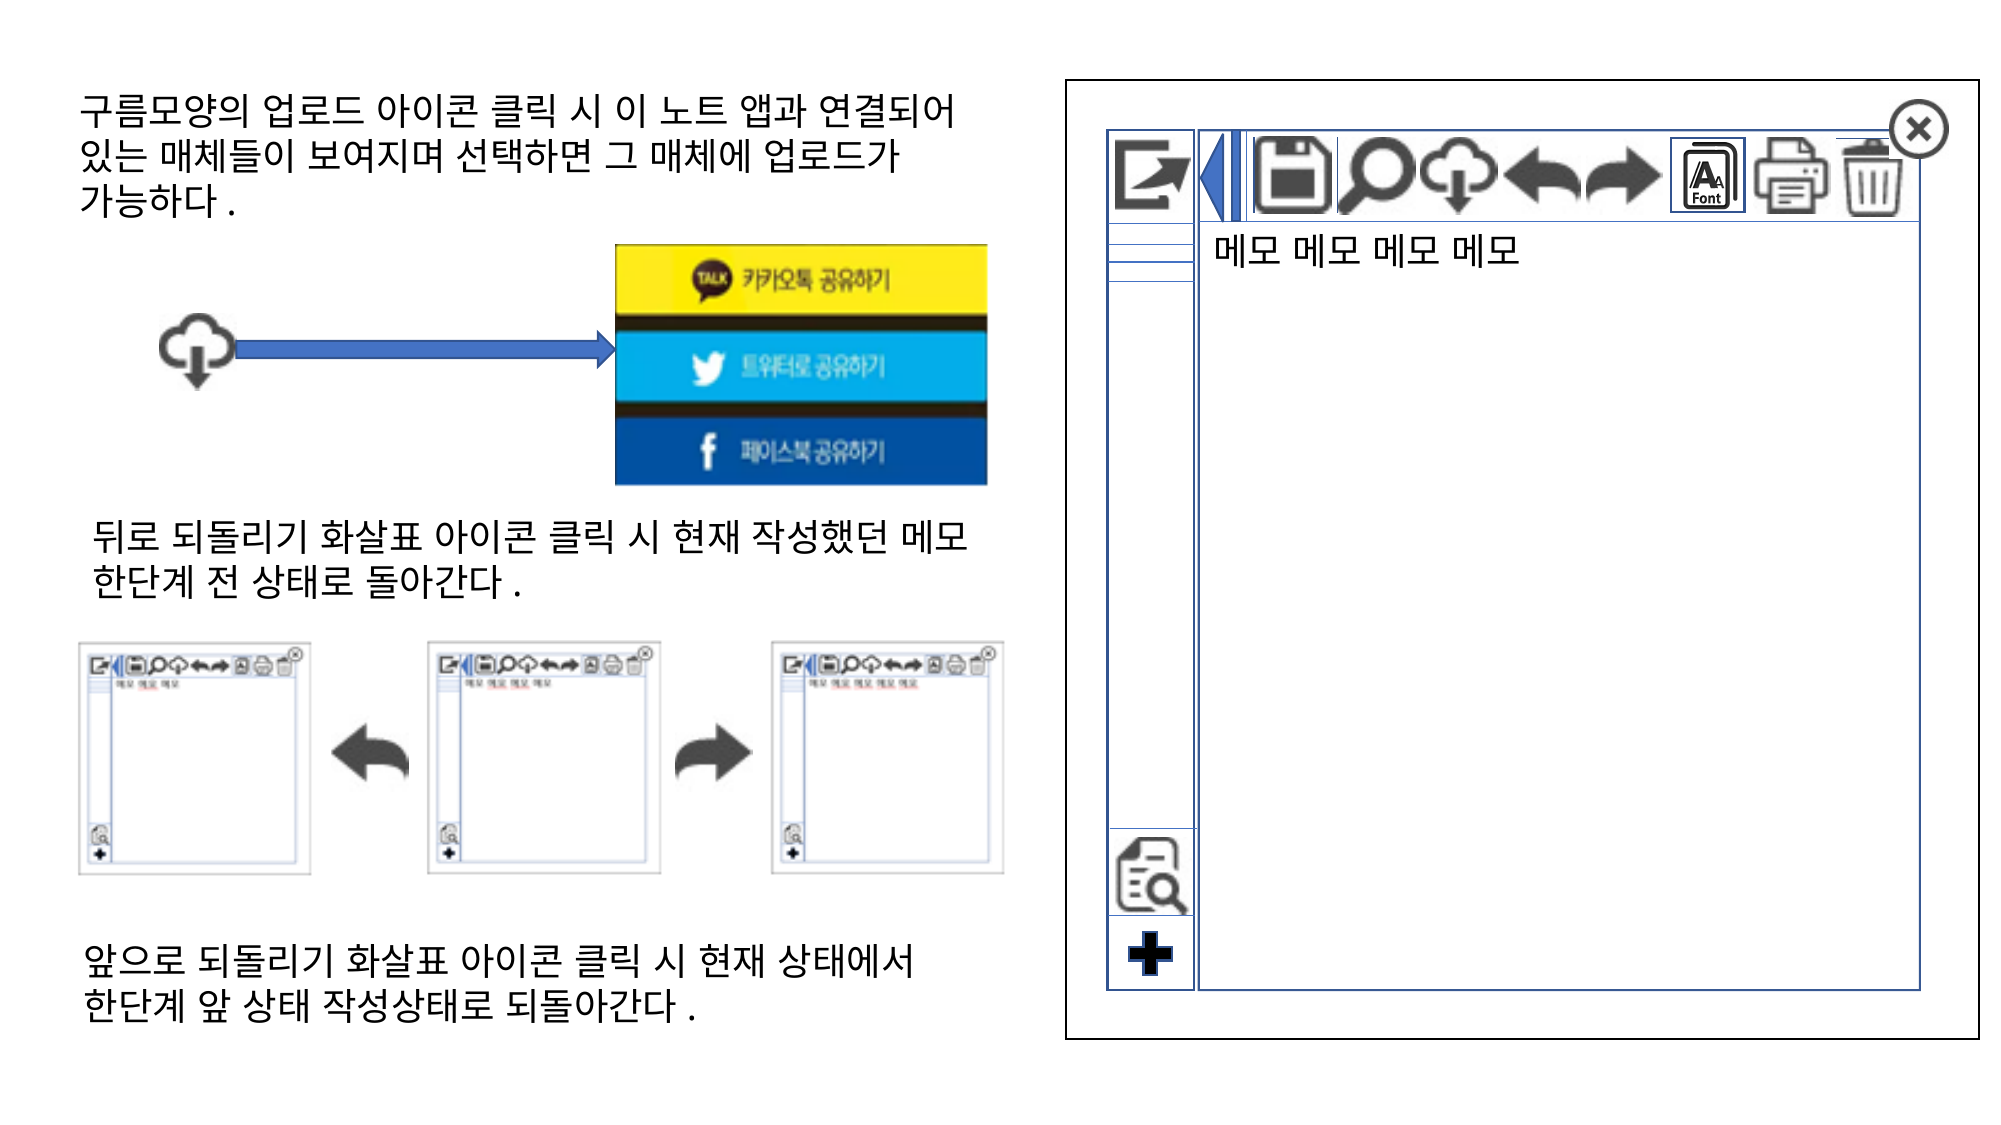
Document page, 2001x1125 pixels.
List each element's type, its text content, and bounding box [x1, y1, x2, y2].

text_box 뒤로 되돌리기 화살표 아이콘 클릭 시 현재 작성했던 메모 한단계 전 상태로 돌아간다. [77, 506, 159, 612]
picture [615, 244, 991, 490]
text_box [159, 80, 1980, 1040]
picture [742, 354, 811, 378]
picture [693, 351, 726, 387]
picture [426, 640, 664, 877]
text_box 구름모양의 업로드 아이콘 클릭 시 이 노트 앱과 연결되어 있는 매체들이 보여지며 선택하면 그 매체에 업로드가 가능하다. [64, 80, 159, 231]
picture [815, 354, 884, 380]
text_box 앞으로 되돌리기 화살표 아이콘 클릭 시 현재 상태에서 한단계 앞 상태 작성상태로 되돌아간다. [69, 930, 159, 1035]
picture [770, 640, 1007, 877]
picture [77, 641, 314, 878]
